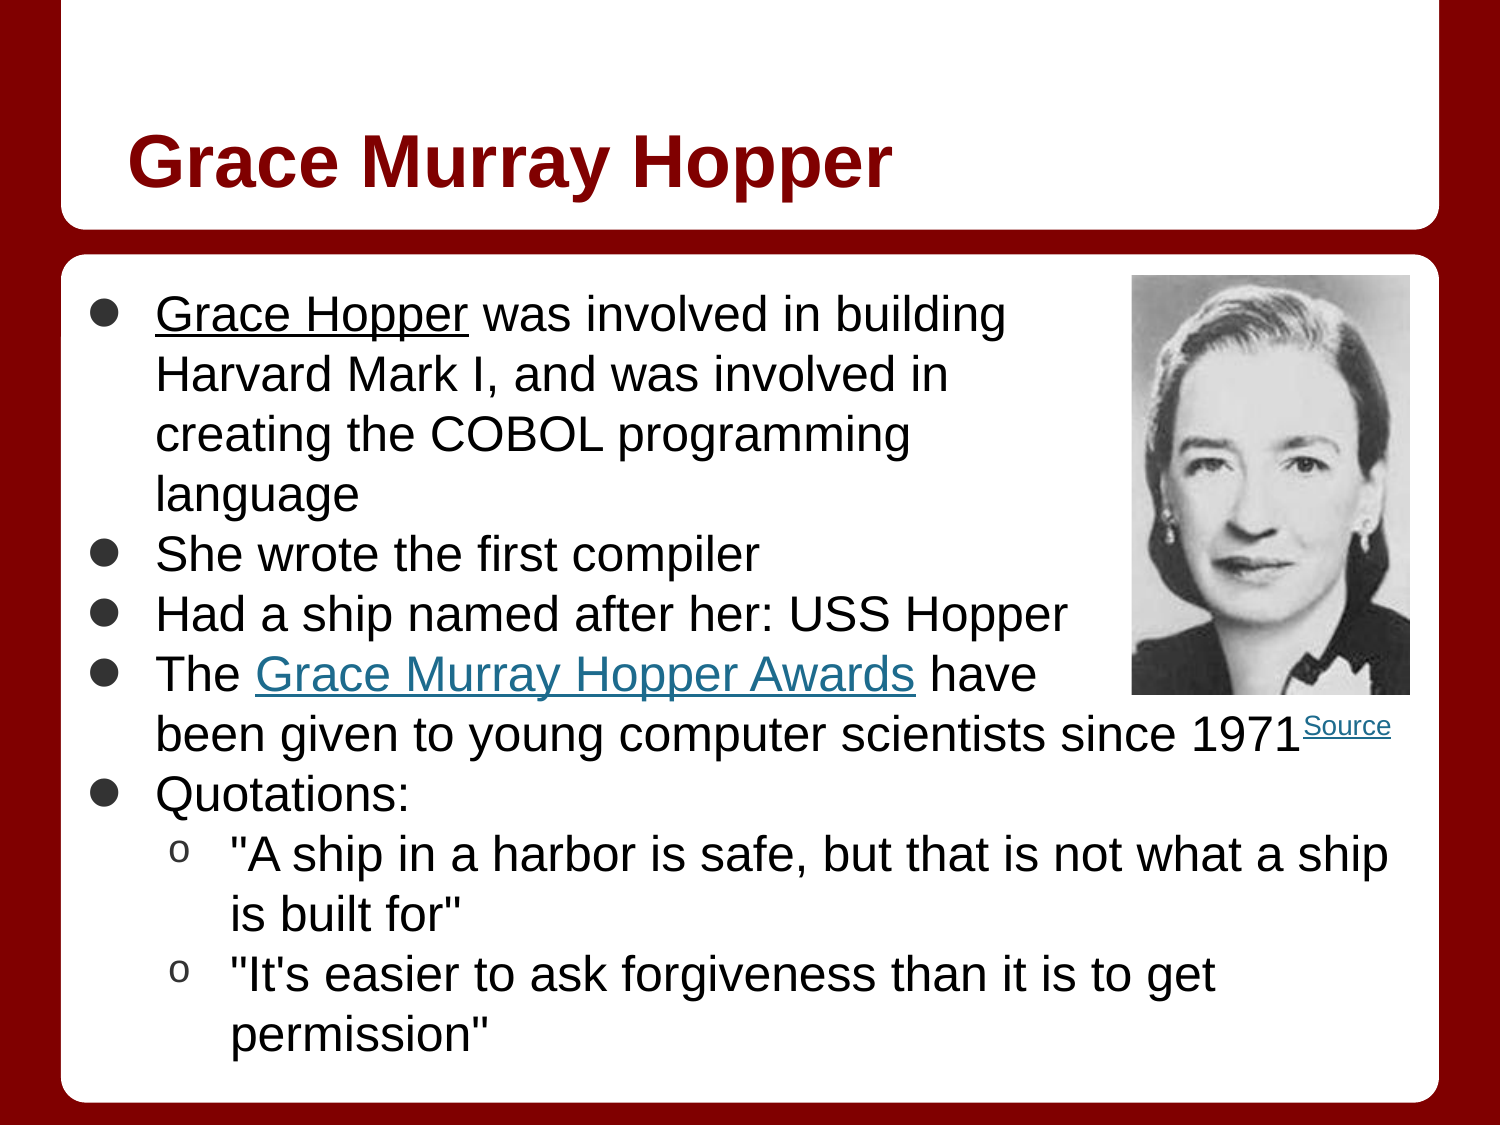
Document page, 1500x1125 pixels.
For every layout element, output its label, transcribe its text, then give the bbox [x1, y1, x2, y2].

list Grace Hopper was involved in building Harvard Mark I, and was involved in creating the COBOL programming language She wrote the first compiler Had a ship named after her: USS Hopper The Grace Murray Hopper Awards have been given to young computer scientists since 1971 Quotations: "A ship in a harbor is safe, but that is not what a ship is built for" "It's easier to ask forgiveness than it is to get permission" [73, 275, 1417, 1102]
text_box [1131, 275, 1410, 695]
title Grace Murray Hopper [75, 30, 1425, 218]
text_box Source [1297, 701, 1425, 754]
